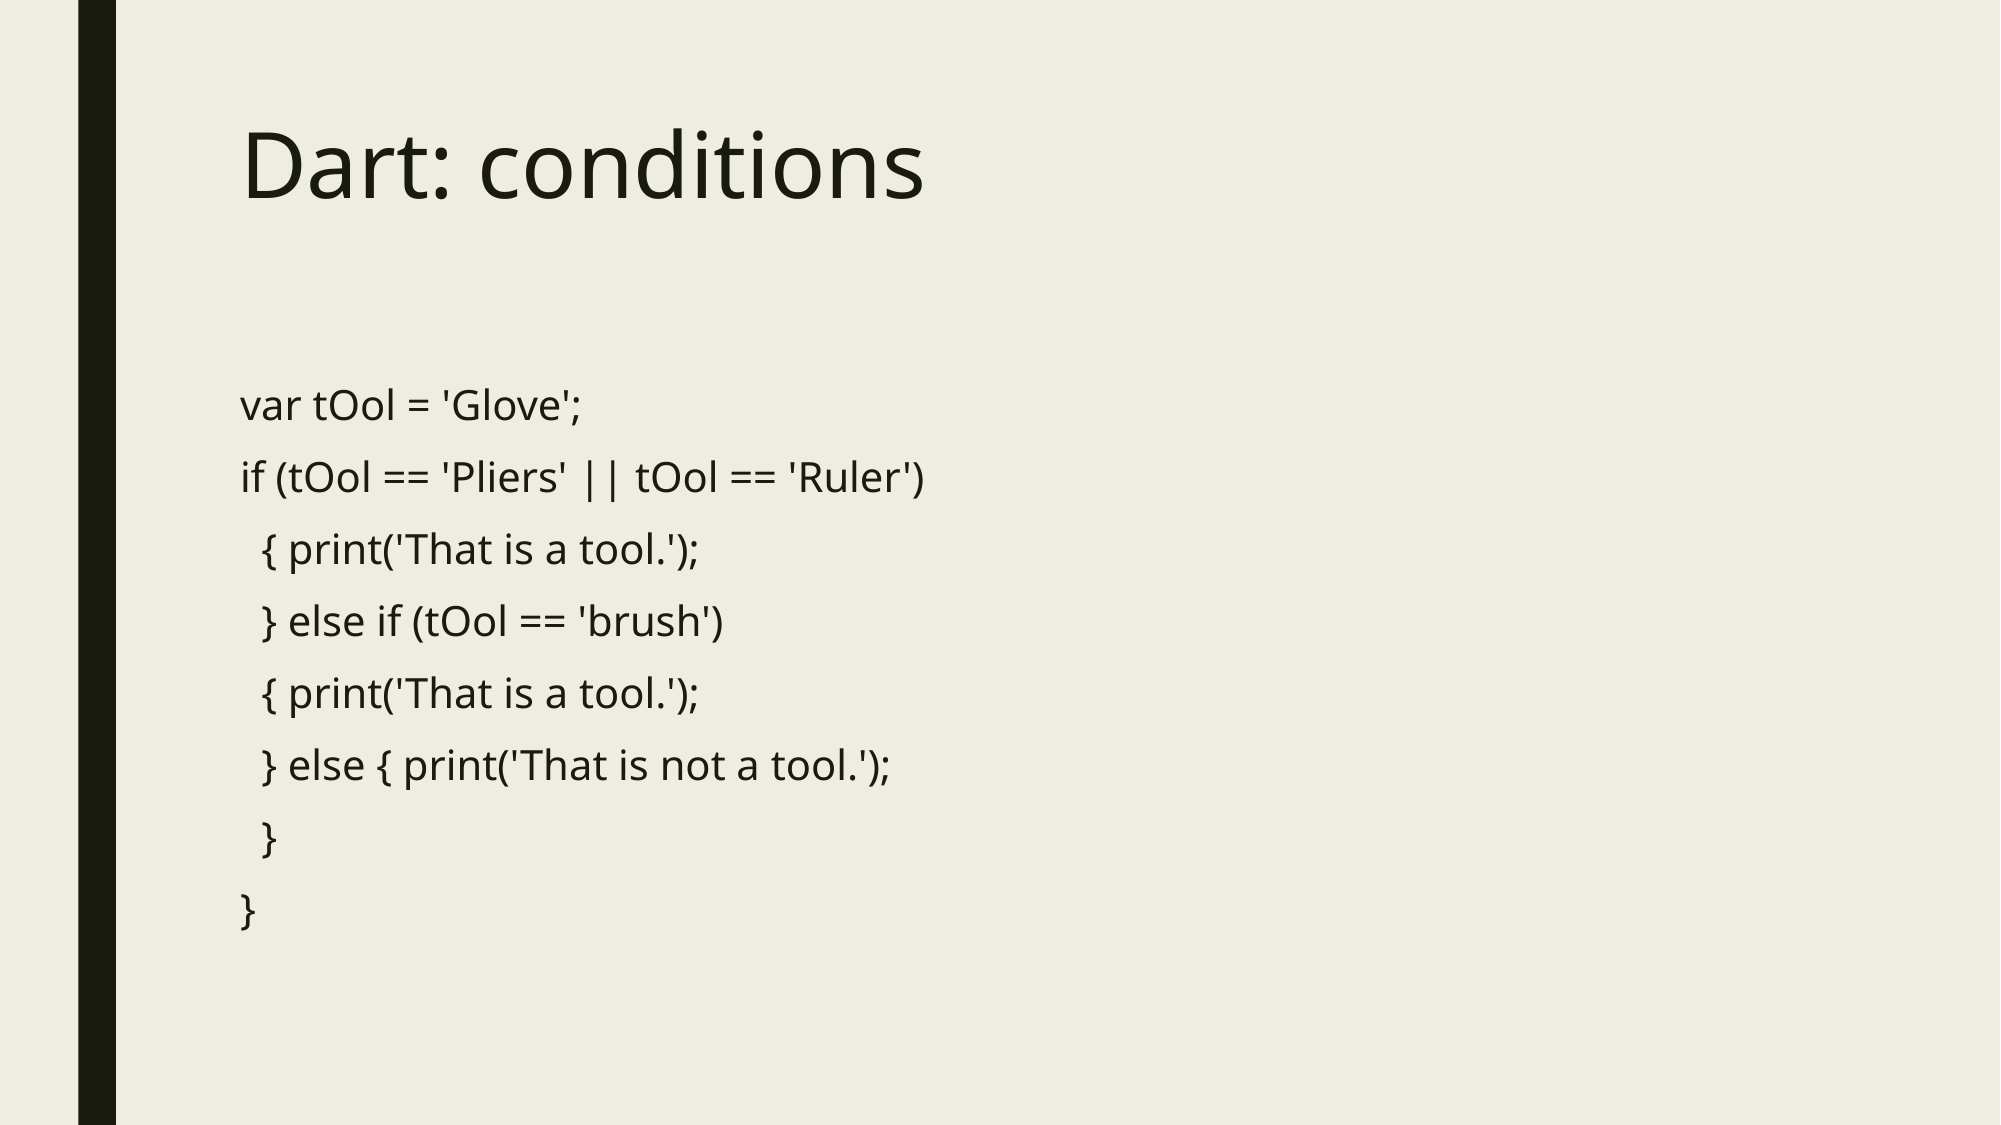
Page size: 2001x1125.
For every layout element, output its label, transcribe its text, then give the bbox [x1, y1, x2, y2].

list var tOol = 'Glove'; if (tOol == 'Pliers' || tOol == 'Ruler') { print('That is a tool.'); } else if (tOol == 'brush') { print('That is a tool.'); } else { print('That is not a tool.'); } } [225, 375, 1800, 963]
title Dart: conditions [225, 112, 1800, 357]
